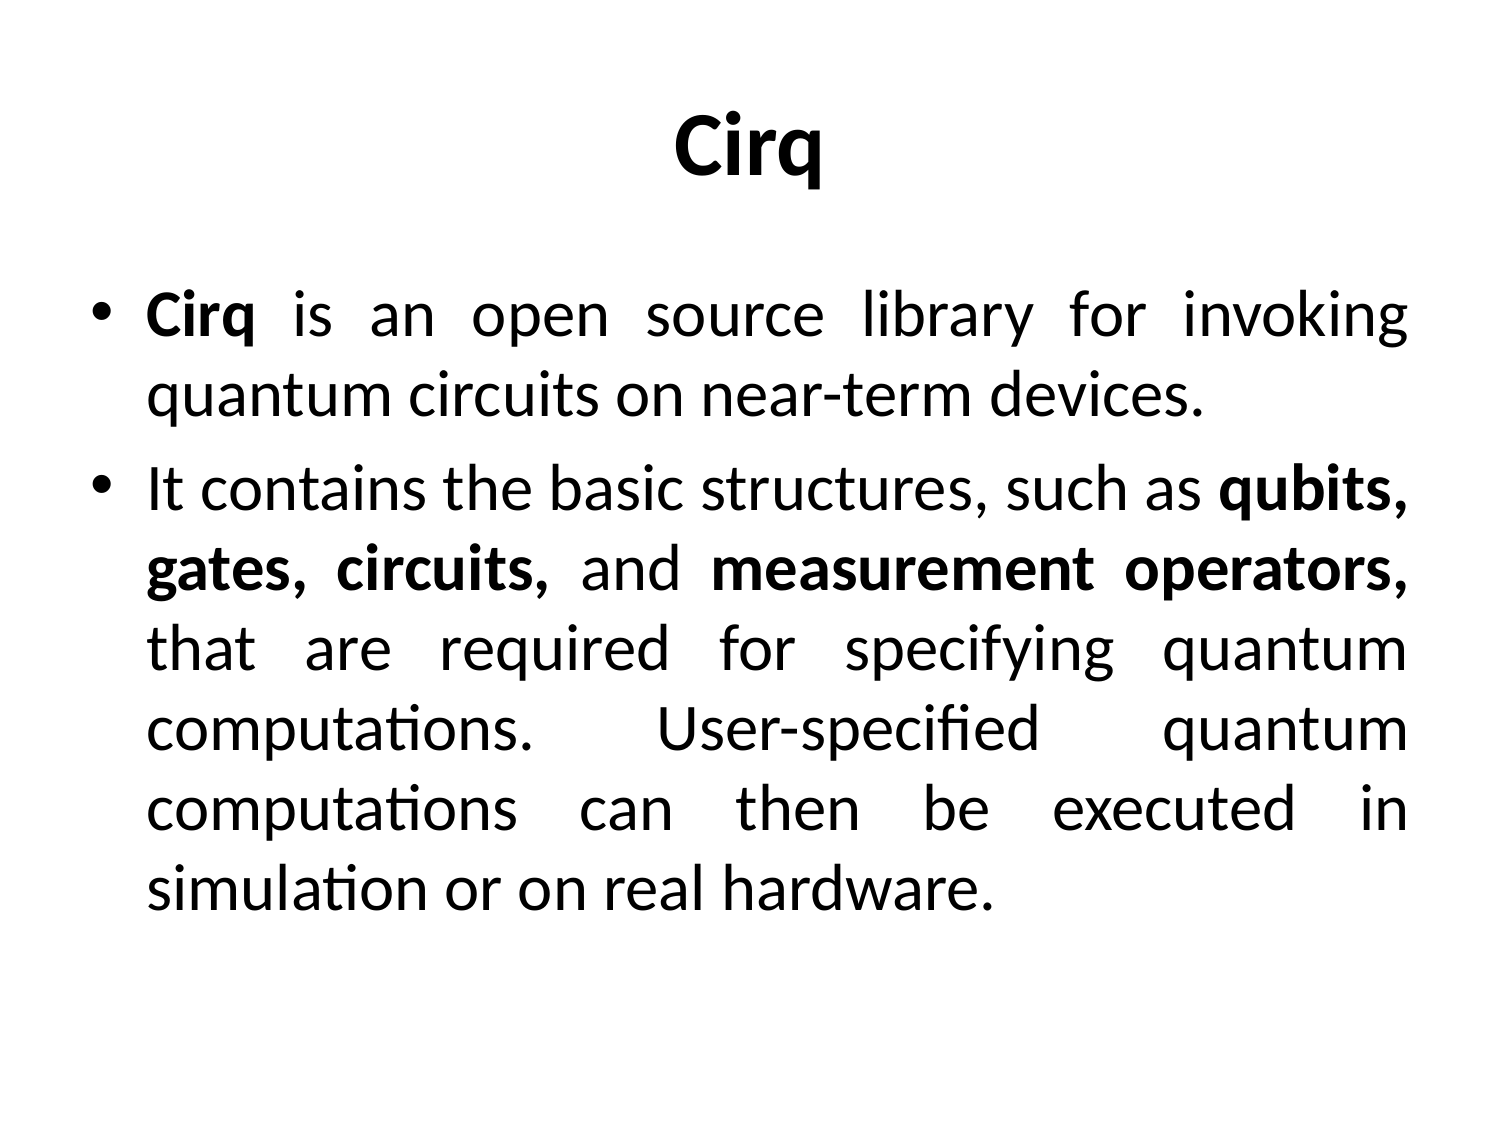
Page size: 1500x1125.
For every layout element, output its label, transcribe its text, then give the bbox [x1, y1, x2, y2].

list Cirq is an open source library for invoking quantum circuits on near-term devices. It contains the basic structures, such as qubits, gates, circuits, and measurement operators, that are required for specifying quantum computations. User-specified quantum computations can then be executed in simulation or on real hardware. [75, 262, 1425, 1005]
title Cirq [75, 45, 1425, 233]
